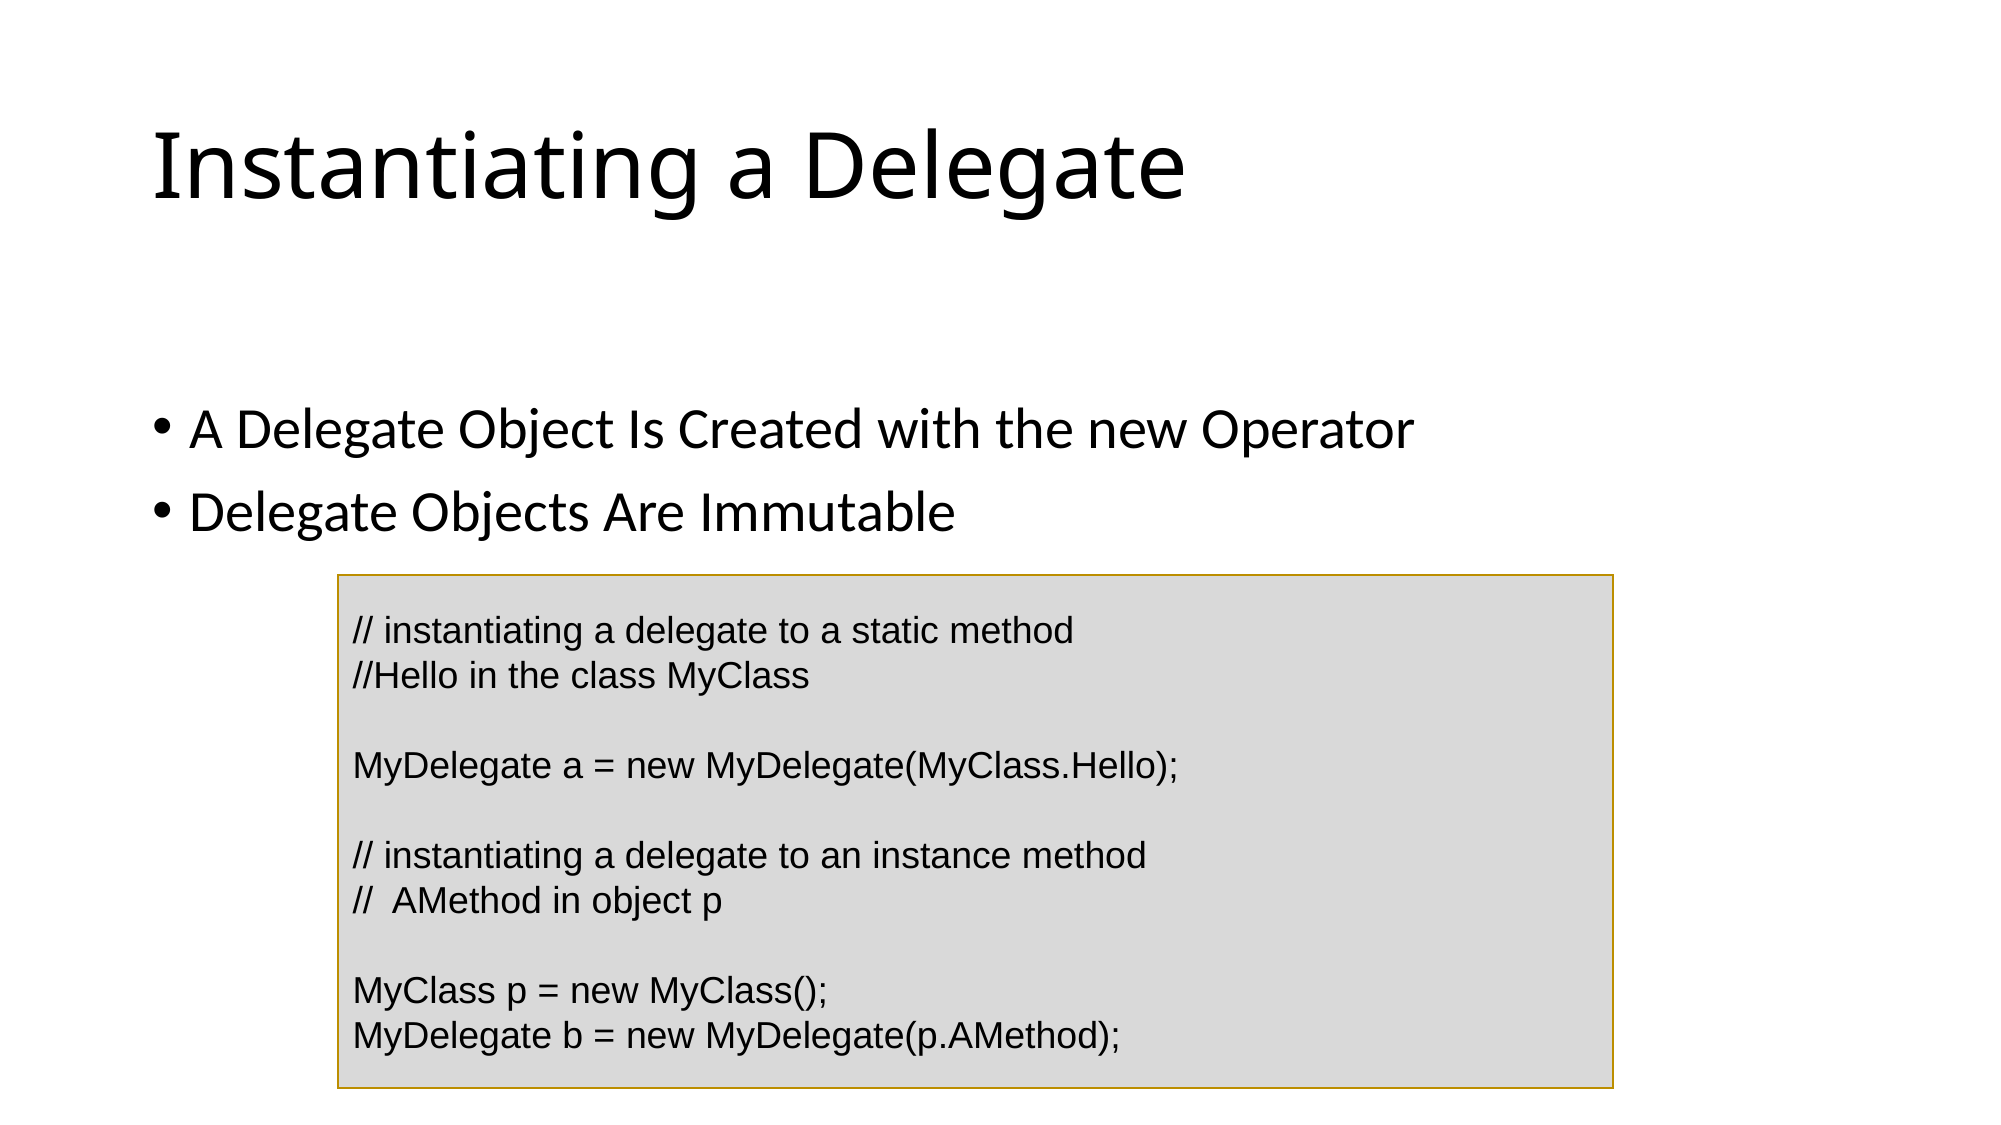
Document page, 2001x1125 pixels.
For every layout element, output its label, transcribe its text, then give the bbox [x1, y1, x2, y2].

list A Delegate Object Is Created with the new Operator Delegate Objects Are Immutable [137, 299, 1863, 1014]
title Instantiating a Delegate [137, 59, 1863, 278]
text_box // instantiating a delegate to a static method //Hello in the class MyClass MyDelegate a = new MyDelegate(MyClass.Hello); // instantiating a delegate to an instance method // AMethod in object p MyClass p = new MyClass(); MyDelegate b = new MyDelegate(p.AMethod); [337, 574, 1614, 1089]
